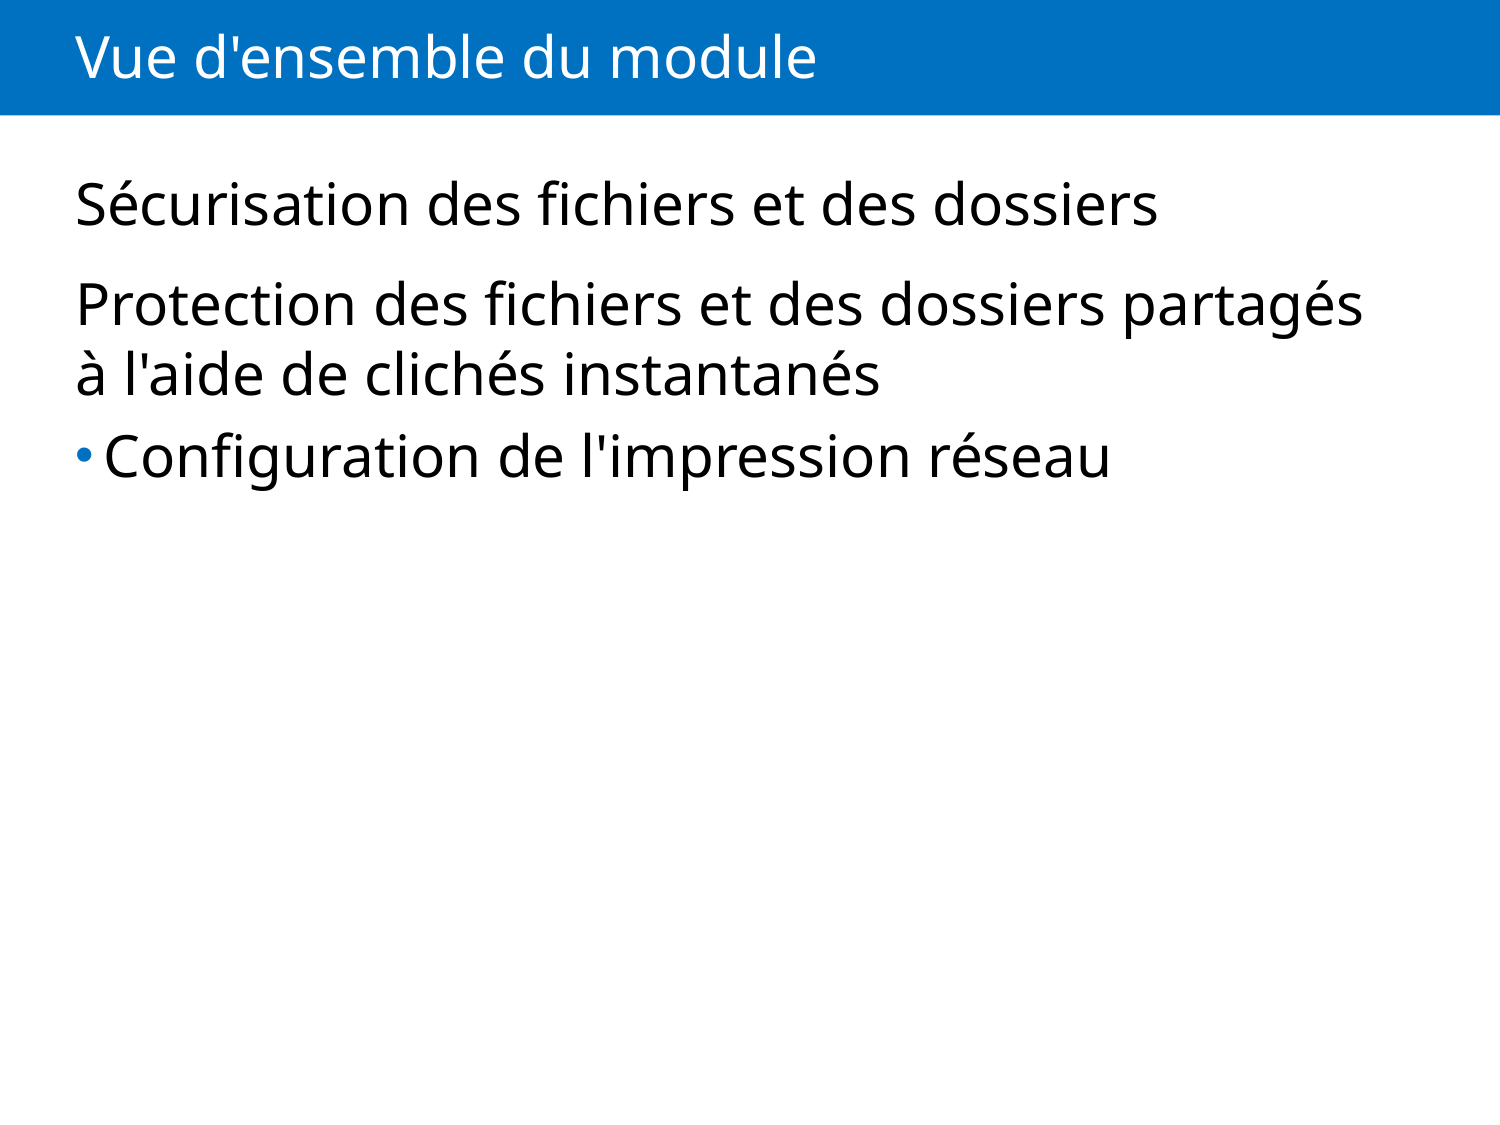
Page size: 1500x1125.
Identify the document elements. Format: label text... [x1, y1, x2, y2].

list Sécurisation des fichiers et des dossiers Protection des fichiers et des dossiers partagés à l'aide de clichés instantanés Configuration de l'impression réseau [74, 167, 1408, 1013]
title Vue d'ensemble du module [75, 0, 1351, 122]
